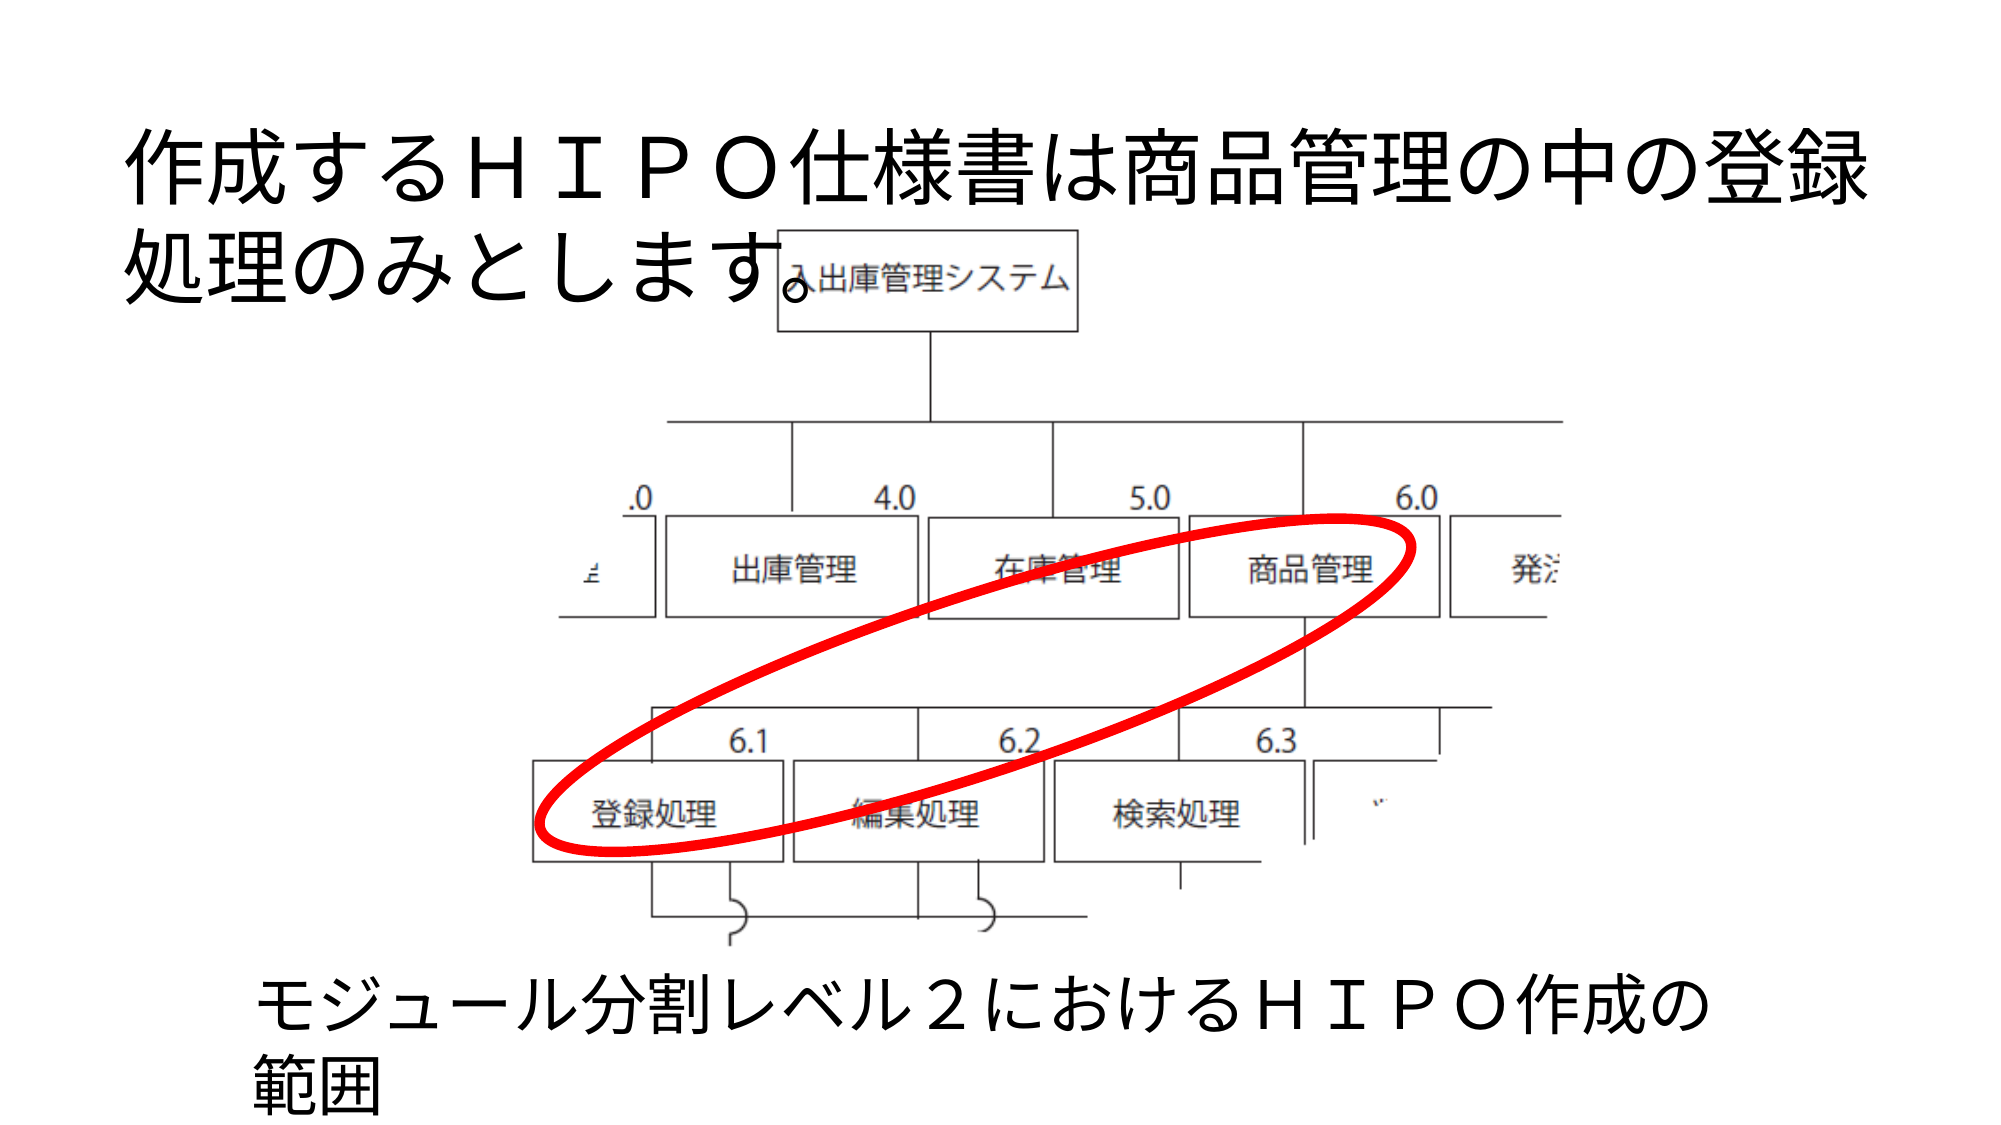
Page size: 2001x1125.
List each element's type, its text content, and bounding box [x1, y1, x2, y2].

text_box 作成するＨＩＰＯ仕様書は商品管理の中の登録処理のみとします。 [1567, 107, 1945, 323]
picture [435, 10, 1567, 950]
text_box モジュール分割レベル２におけるＨＩＰＯ作成の範囲 [236, 956, 1765, 1125]
text_box 作成するＨＩＰＯ仕様書は商品管理の中の登録処理のみとします。 [107, 107, 435, 323]
